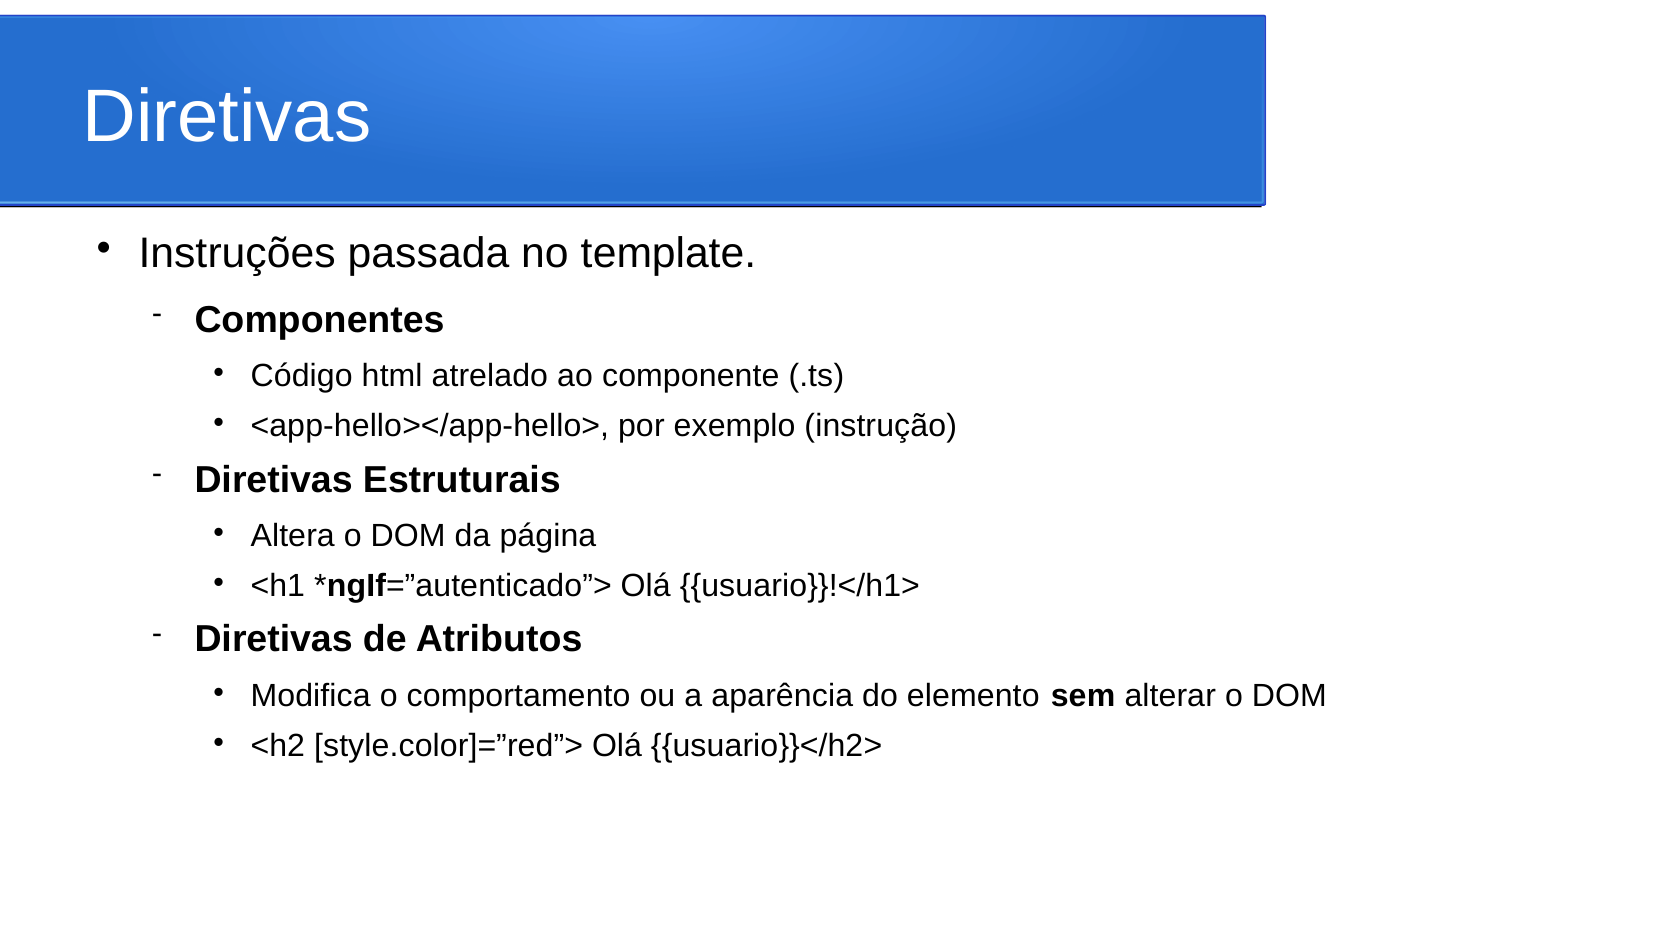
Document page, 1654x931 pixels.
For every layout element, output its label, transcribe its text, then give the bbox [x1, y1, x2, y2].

text_box Instruções passada no template. Componentes Código html atrelado ao componente (.ts) <app-hello></app-hello>, por exemplo (instrução) Diretivas Estruturais Altera o DOM da página <h1 *ngIf=”autenticado”> Olá {{usuario}}!</h1> Diretivas de Atributos Modifica o comportamento ou a aparência do elemento sem alterar o DOM <h2 [style.color]=”red”> Olá {{usuario}}</h2> [82, 224, 1571, 764]
text_box Diretivas [82, 35, 1235, 189]
picture [0, 13, 1269, 211]
